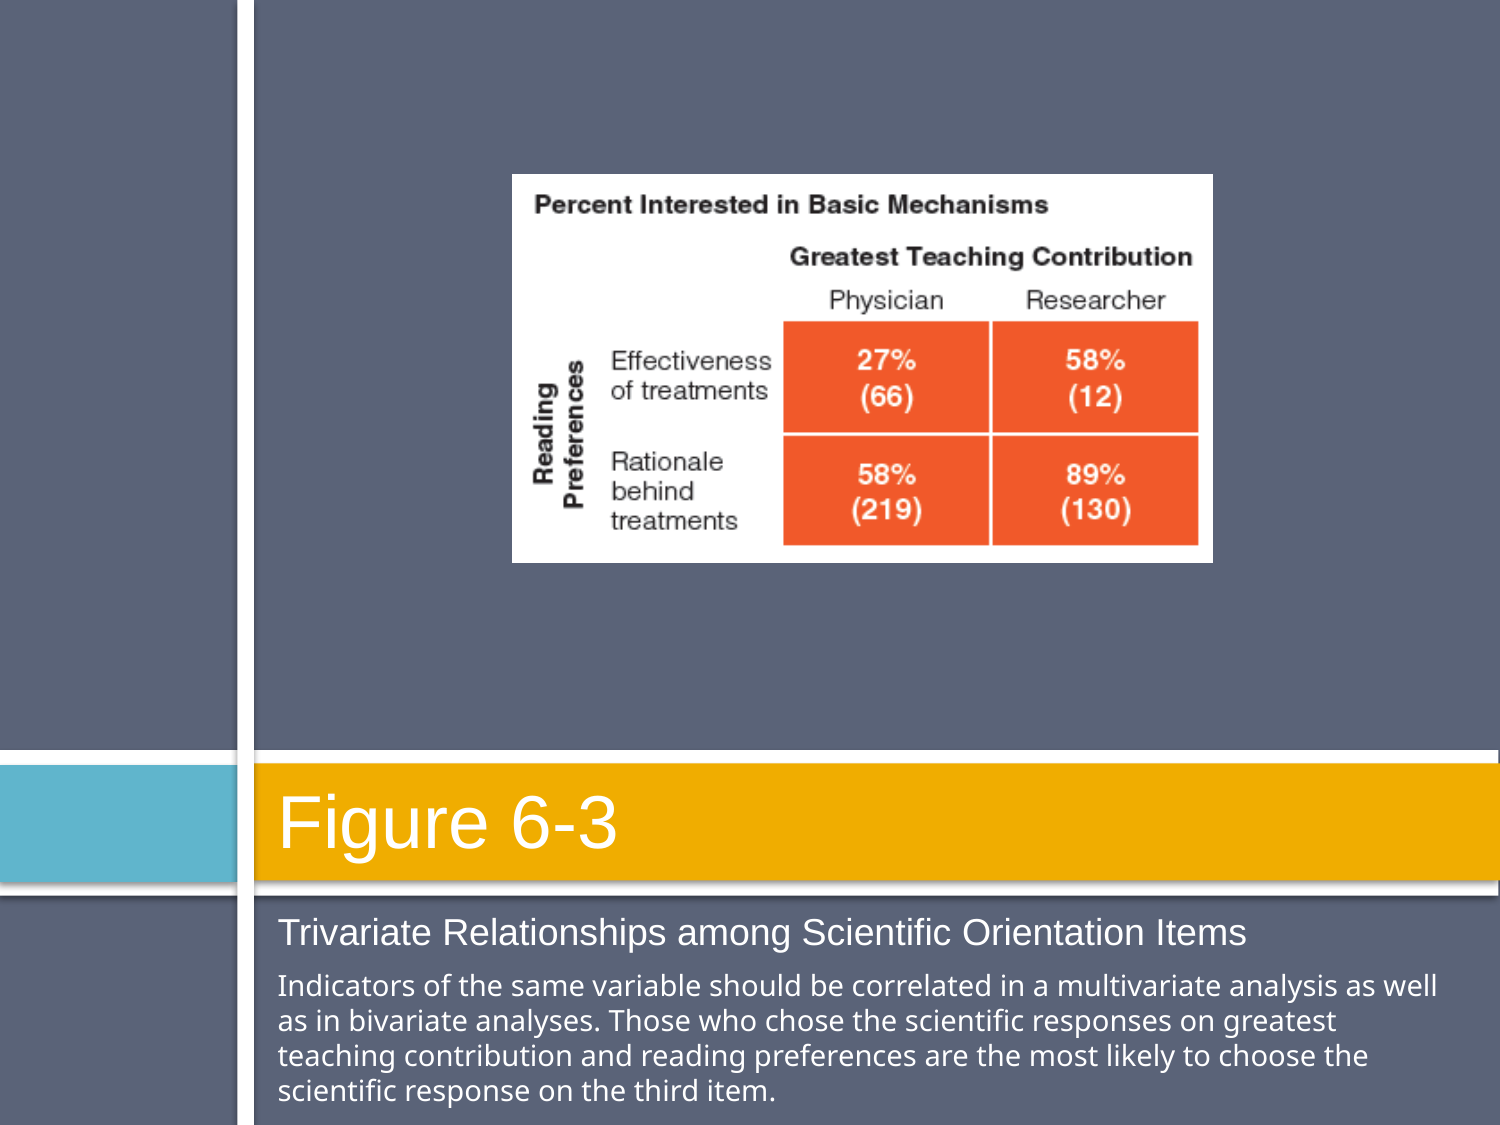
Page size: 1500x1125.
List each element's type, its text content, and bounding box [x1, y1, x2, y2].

picture [462, 174, 1245, 563]
list Trivariate Relationships among Scientific Orientation Items Indicators of the same variable should be correlated in a multivariate analysis as well as in bivariate analyses. Those who chose the scientific responses on greatest teaching contribution and reading preferences are the most likely to choose the scientific response on the third item. [262, 899, 1463, 1076]
title Figure 6-3 [262, 762, 1463, 876]
